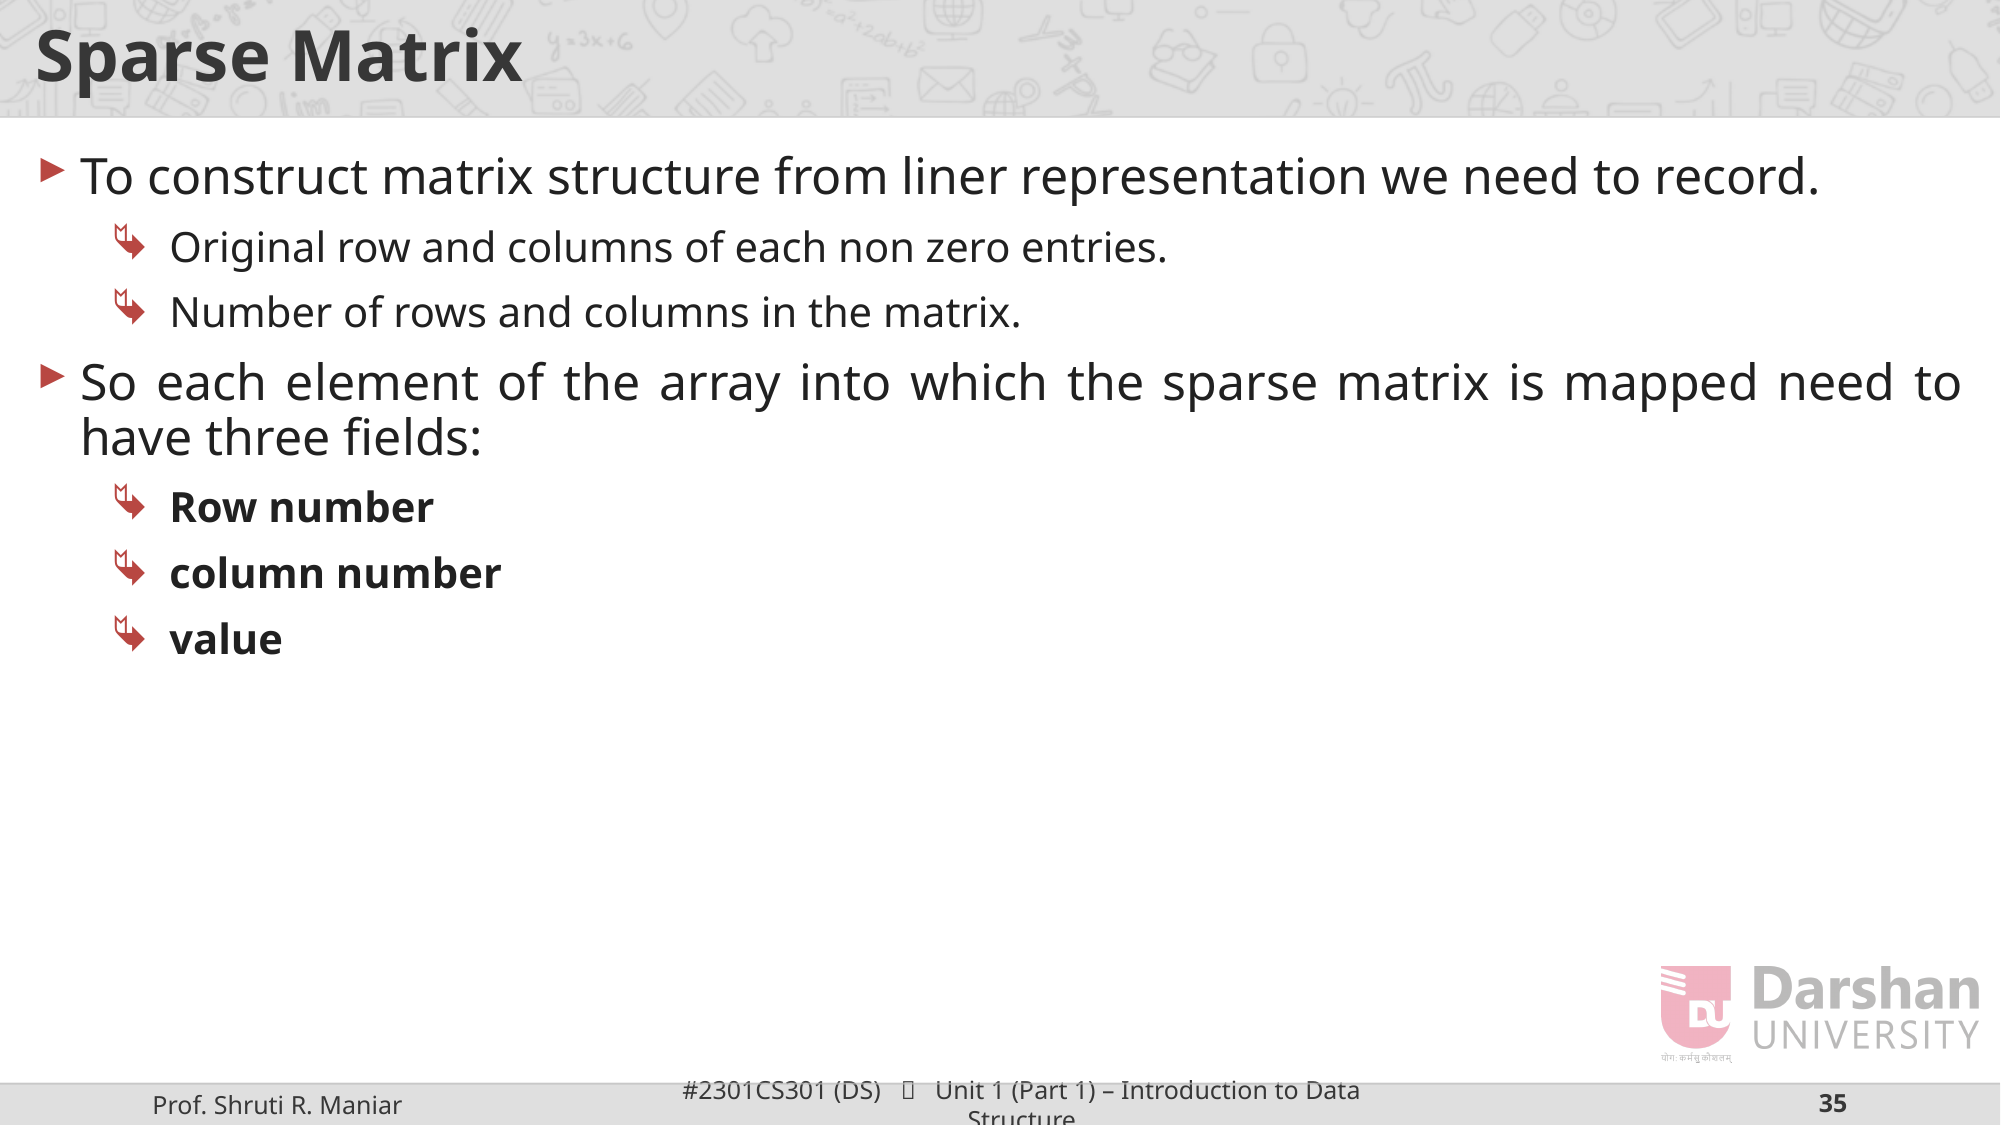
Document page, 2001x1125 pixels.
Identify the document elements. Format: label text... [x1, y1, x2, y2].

list To construct matrix structure from liner representation we need to record. Original row and columns of each non zero entries. Number of rows and columns in the matrix. So each element of the array into which the sparse matrix is mapped need to have three fields: Row number column number value [21, 143, 1979, 1061]
title Sparse Matrix [0, 0, 2000, 117]
